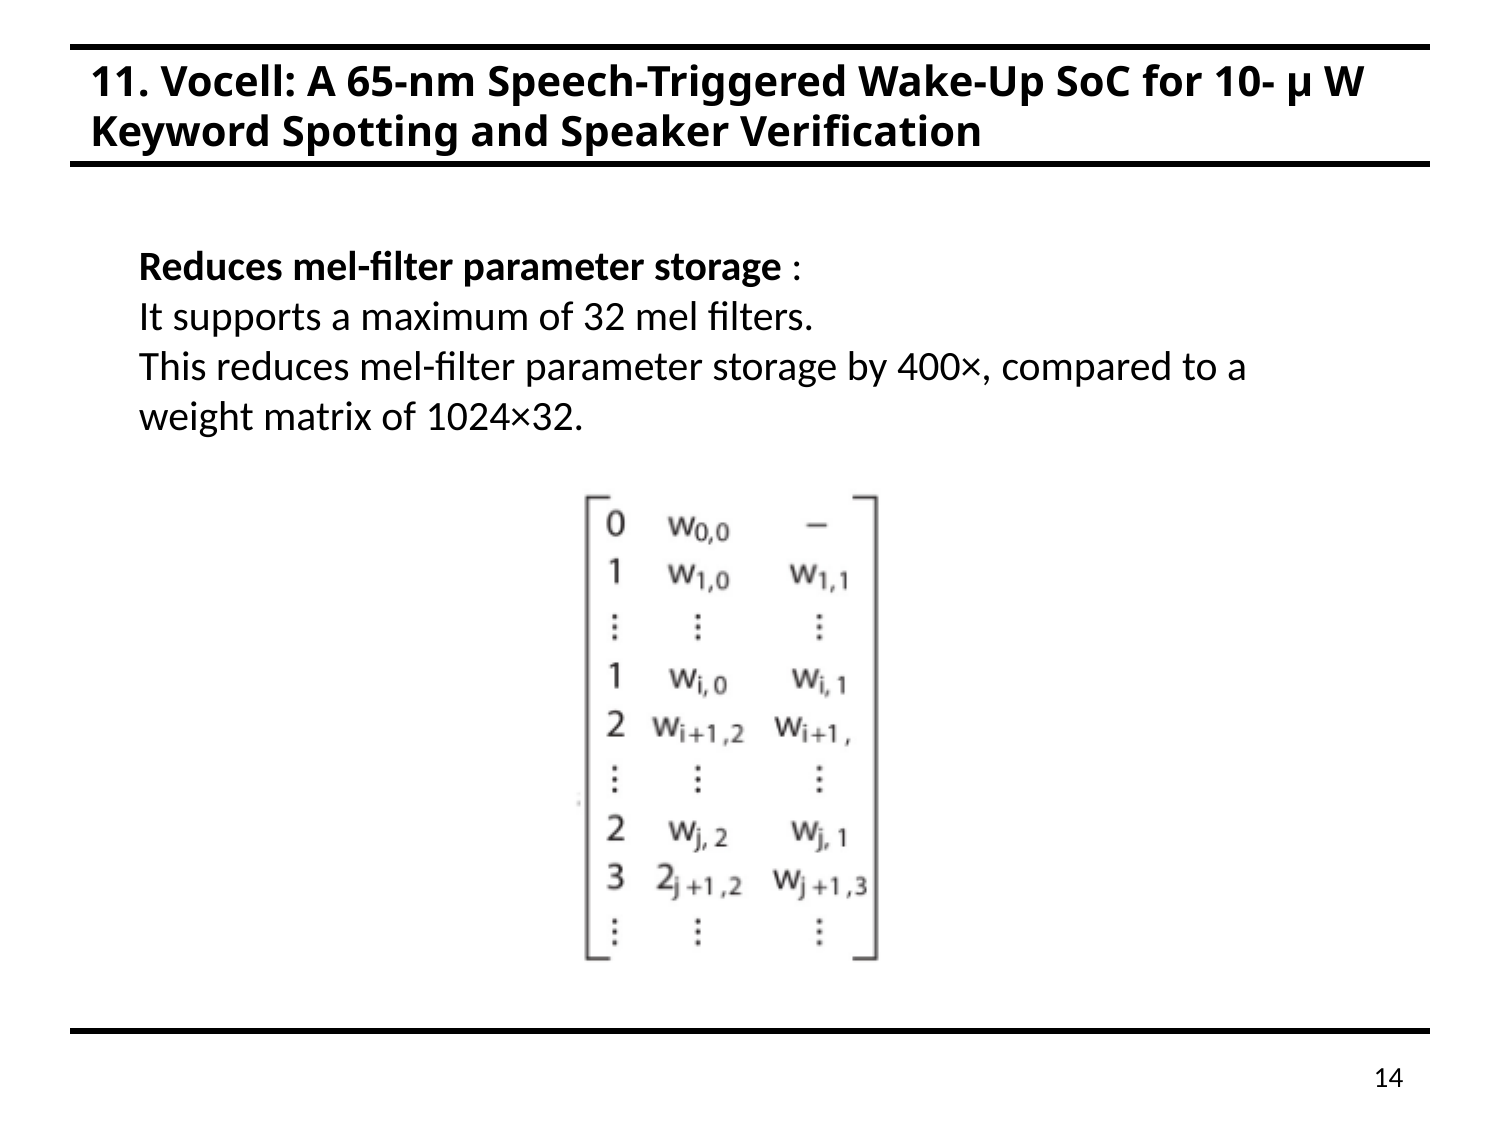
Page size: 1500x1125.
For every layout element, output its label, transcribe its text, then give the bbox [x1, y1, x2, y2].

title 11. Vocell: A 65-nm Speech-Triggered Wake-Up SoC for 10- µ W Keyword Spotting and Speaker Verification [75, 45, 1425, 164]
text_box Reduces mel-filter parameter storage : It supports a maximum of 32 mel filters. This reduces mel-filter parameter storage by 400×, compared to a weight matrix of 1024×32. [123, 231, 1317, 447]
picture [560, 479, 911, 976]
